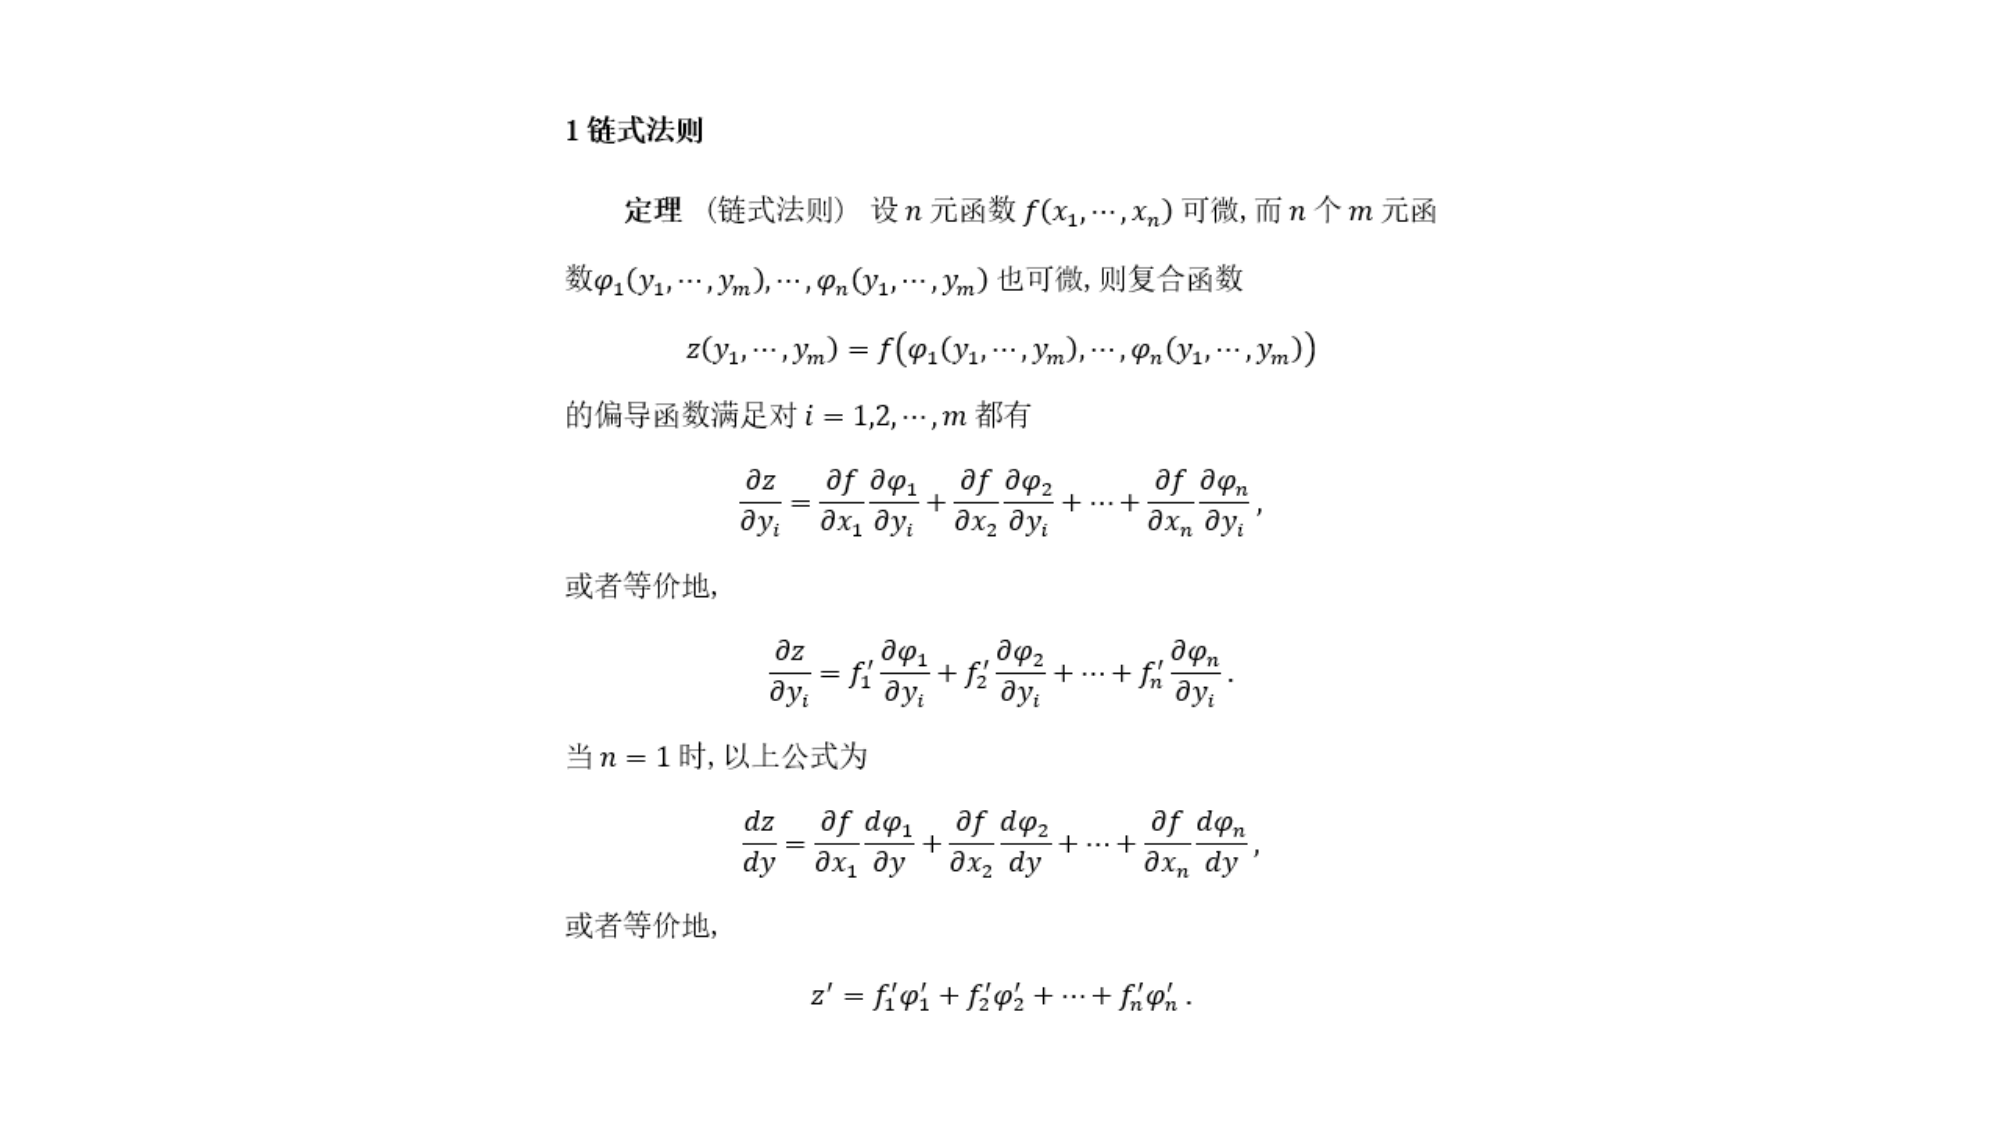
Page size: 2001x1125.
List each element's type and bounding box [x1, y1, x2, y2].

picture [552, 89, 1448, 1036]
